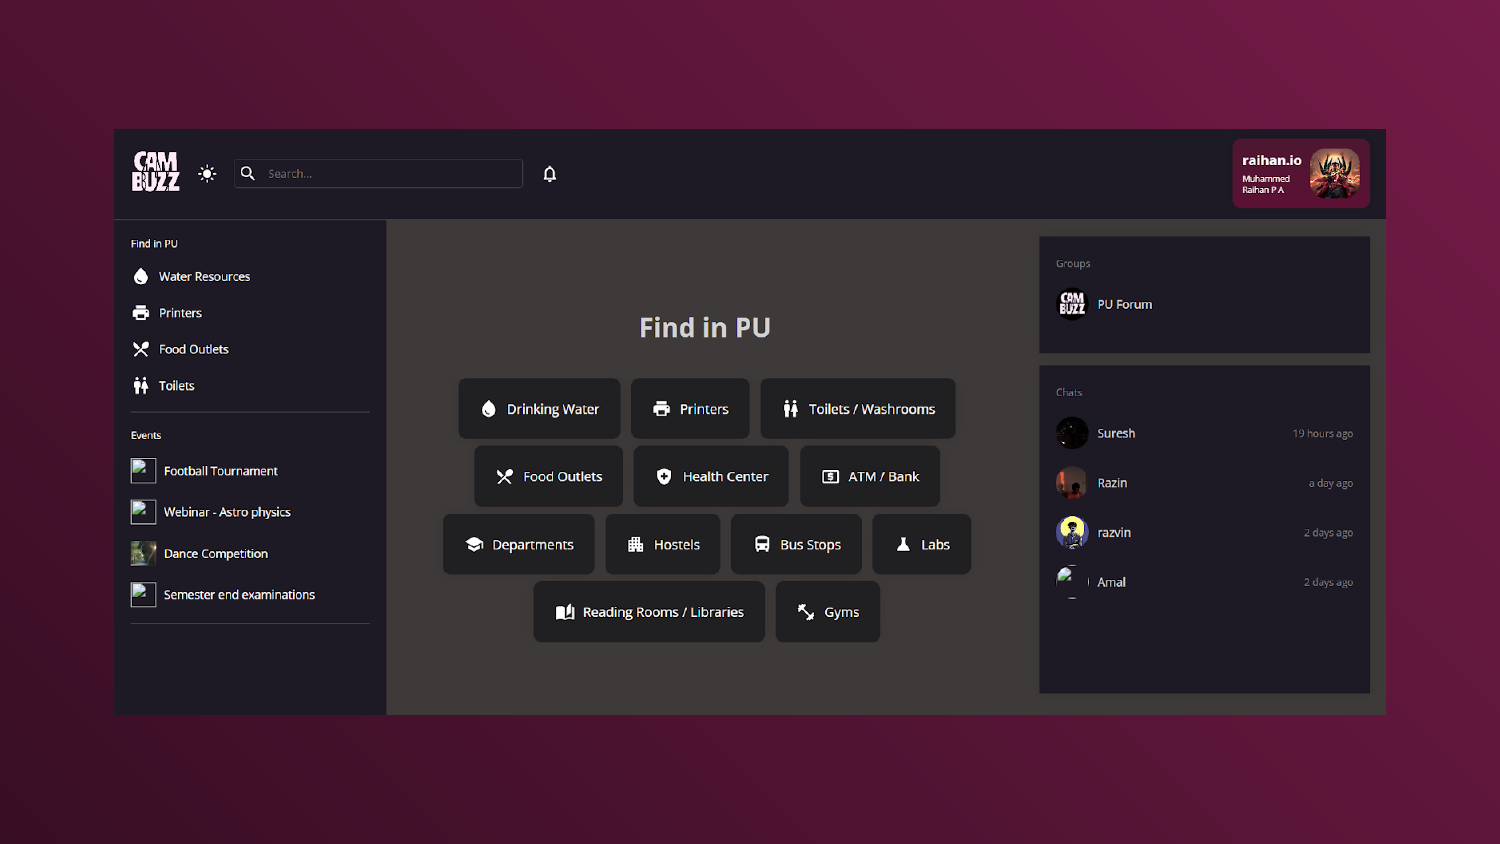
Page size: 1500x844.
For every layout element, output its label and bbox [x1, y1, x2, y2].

picture [114, 128, 1386, 715]
